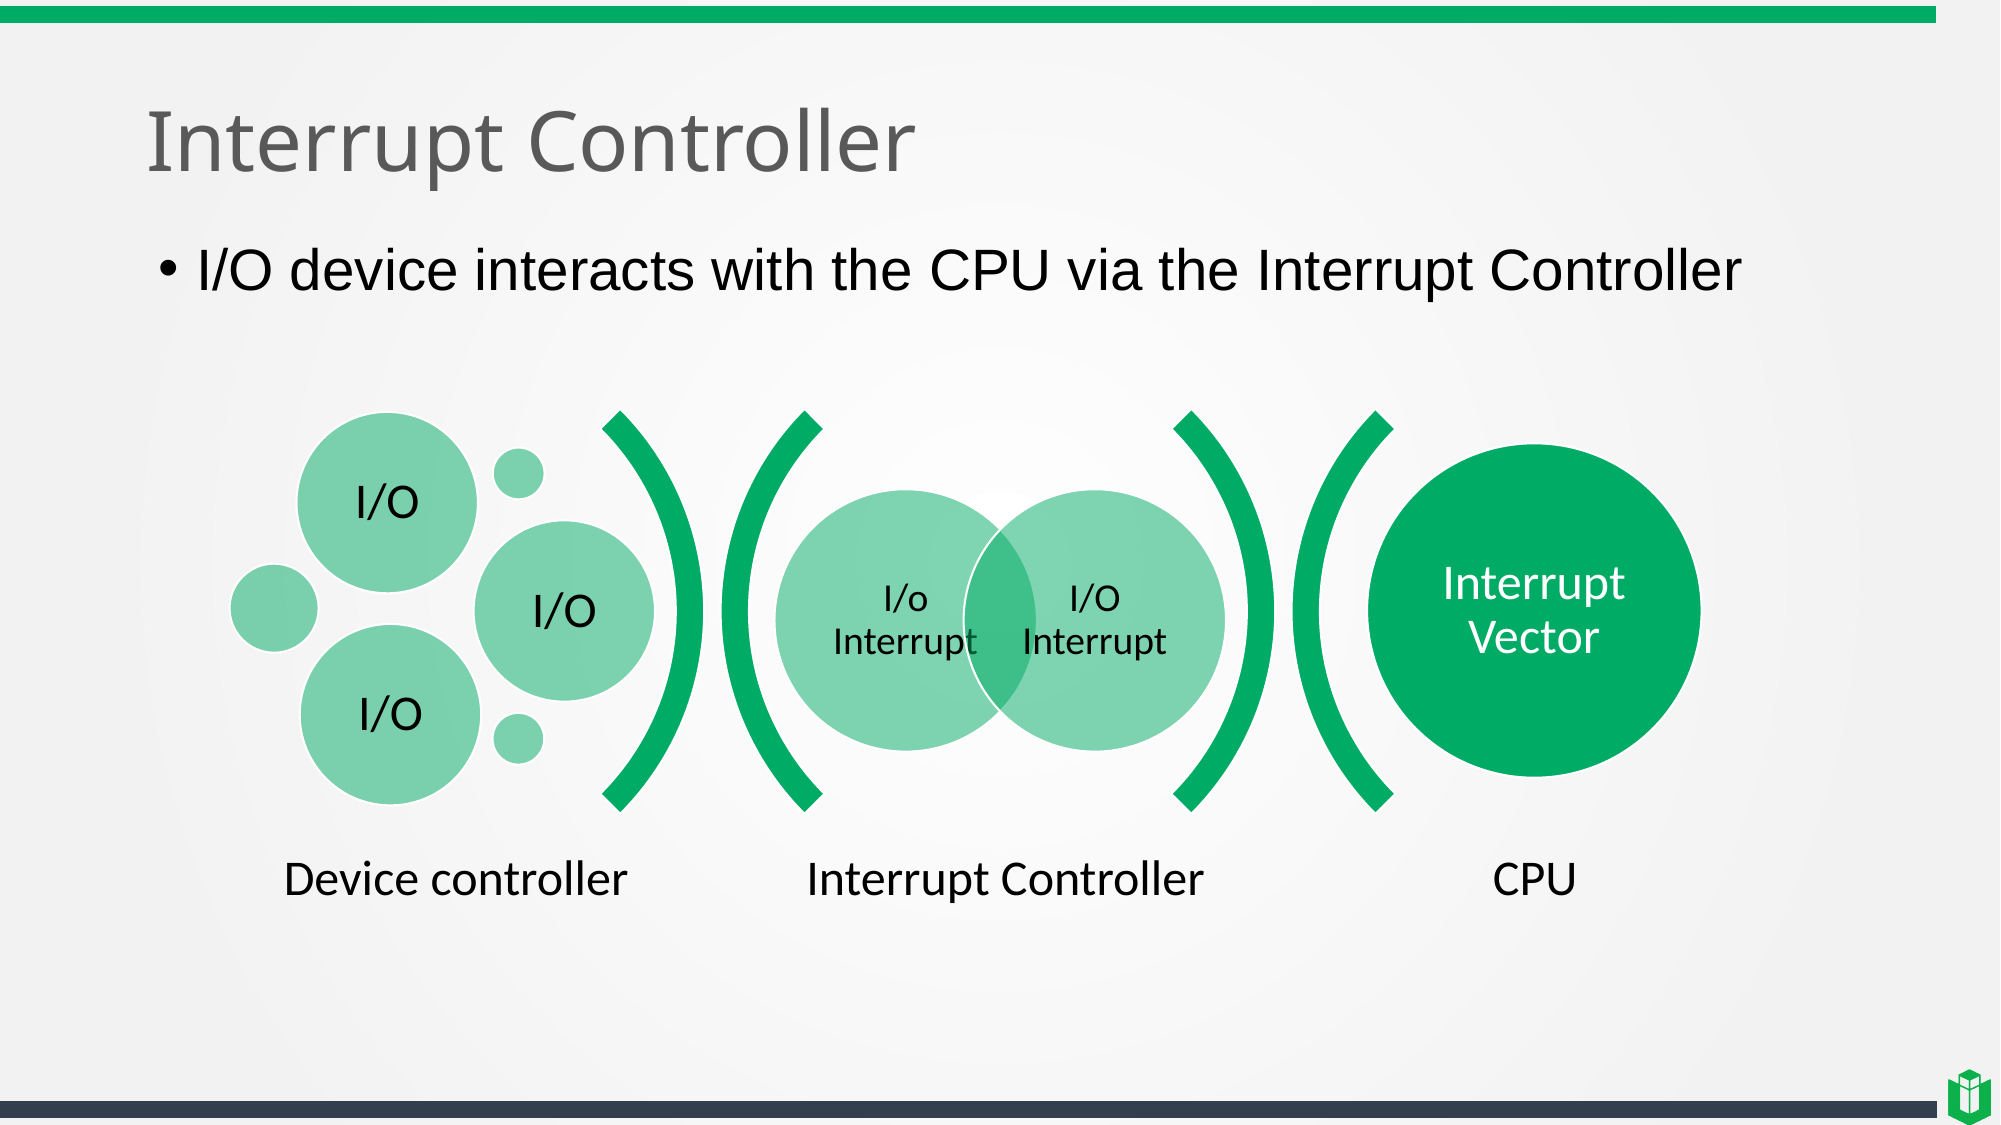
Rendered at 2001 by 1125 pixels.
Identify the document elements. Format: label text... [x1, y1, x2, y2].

title Interrupt Controller [131, 84, 1886, 206]
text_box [131, 170, 1865, 1092]
picture [1945, 1068, 1992, 1125]
